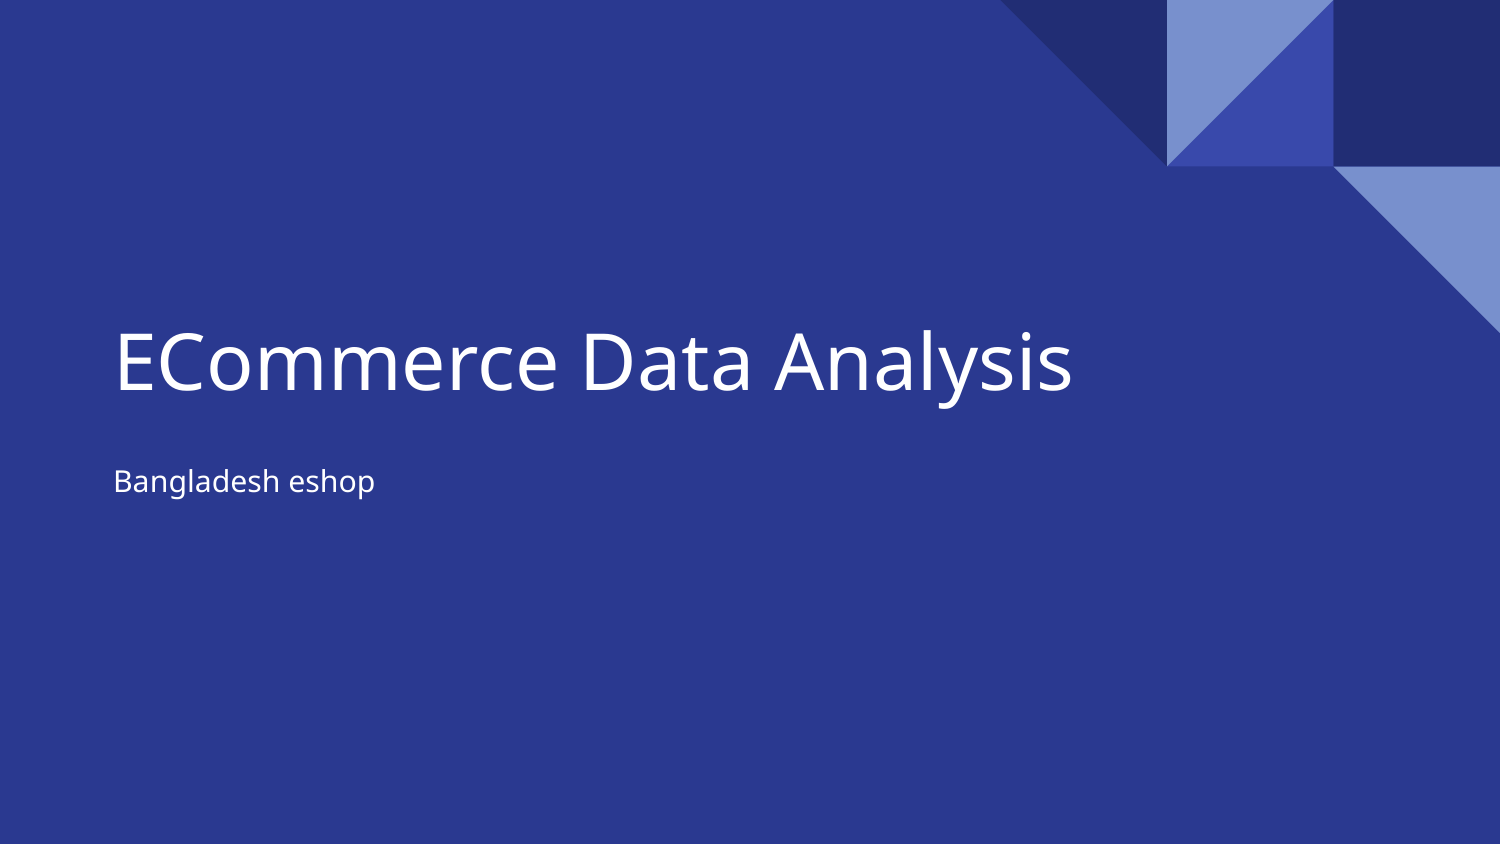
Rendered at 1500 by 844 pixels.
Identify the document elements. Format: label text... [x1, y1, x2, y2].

title ECommerce Data Analysis [98, 291, 1447, 429]
subtitle Bangladesh eshop [98, 445, 1447, 517]
